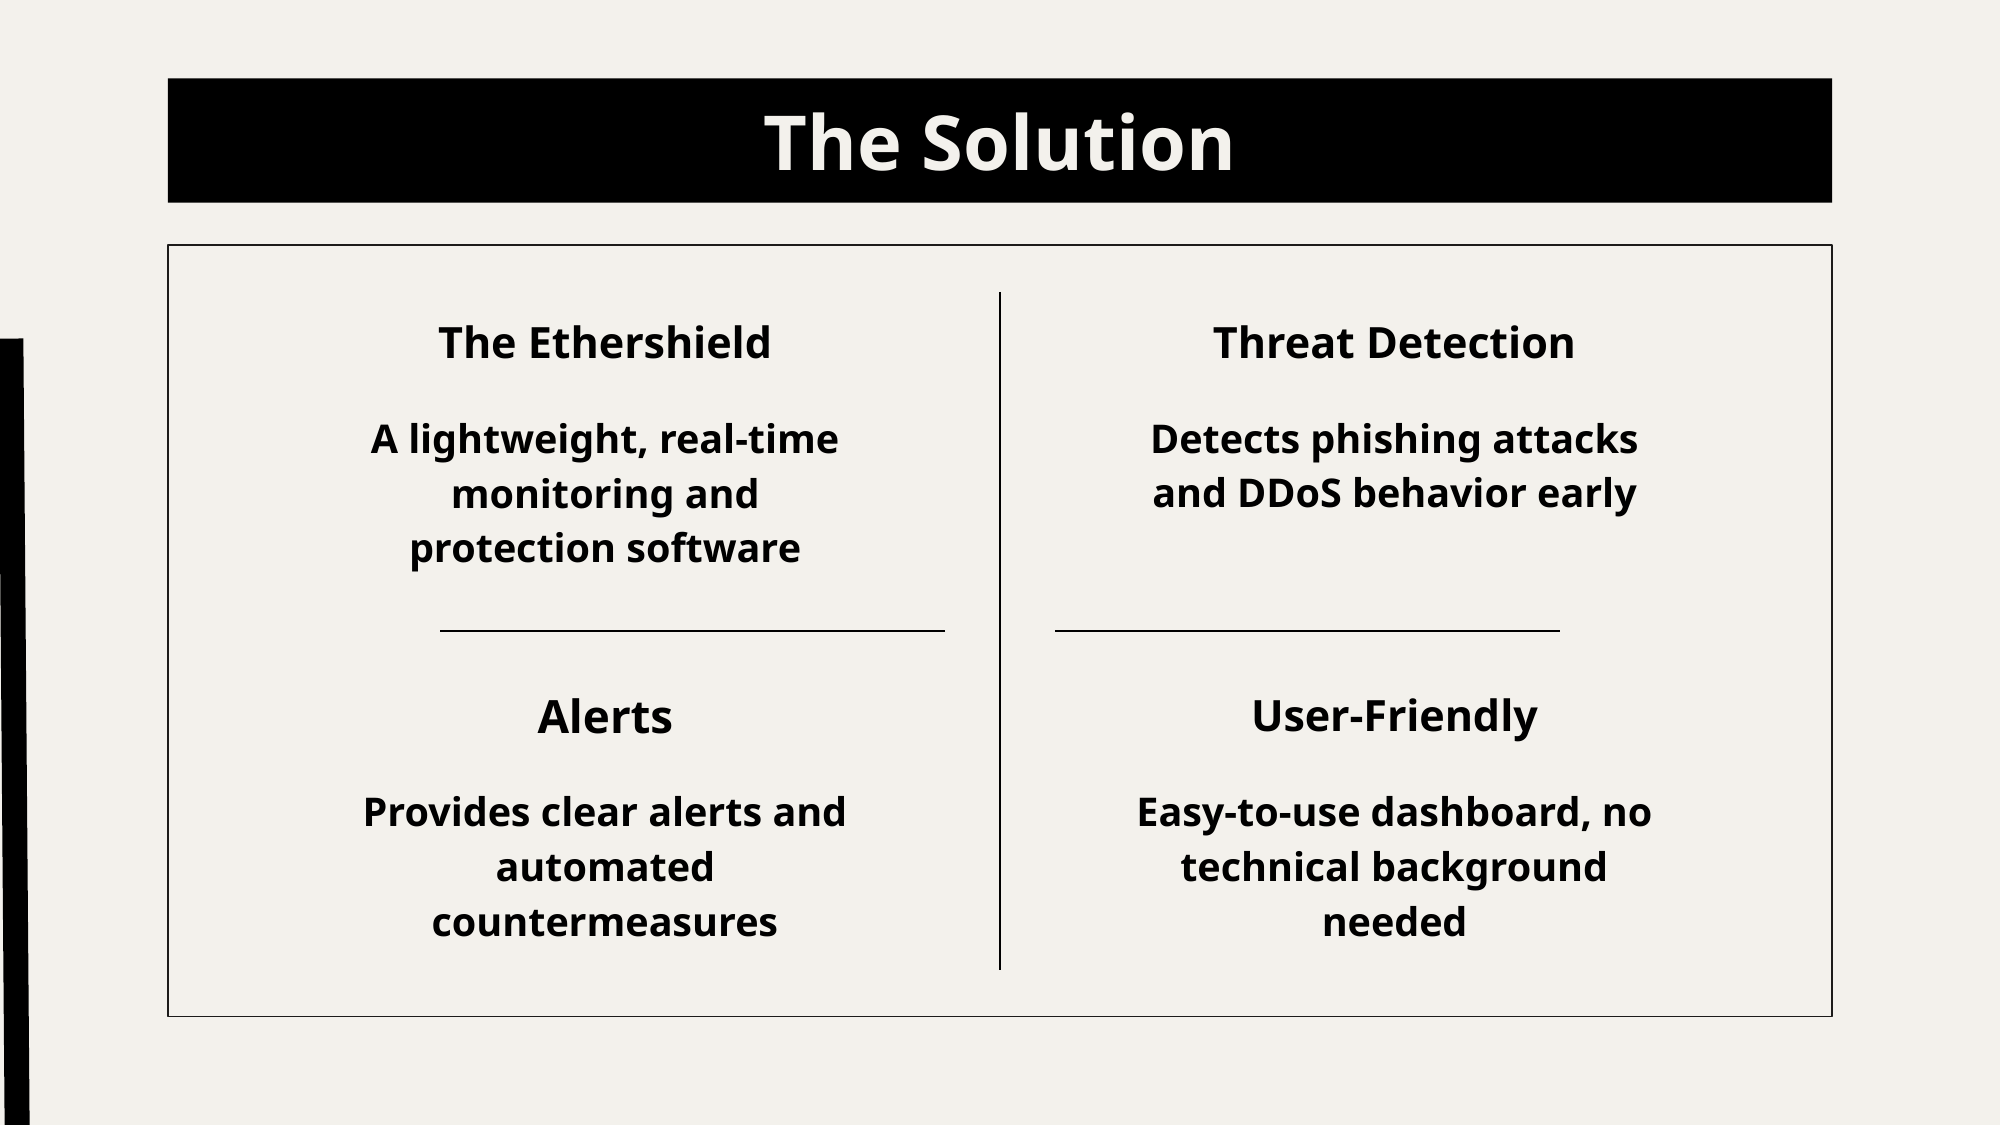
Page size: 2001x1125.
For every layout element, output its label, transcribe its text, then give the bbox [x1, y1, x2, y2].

subtitle Threat Detection [1112, 305, 1677, 386]
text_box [10, 338, 18, 1125]
title The Solution [167, 78, 1833, 203]
list Easy-to-use dashboard, no technical background needed [1112, 761, 1677, 957]
list Provides clear alerts and automated countermeasures [323, 760, 888, 957]
subtitle The Ethershield [323, 305, 888, 386]
list A lightweight, real-time monitoring and protection software [323, 386, 888, 584]
list Detects phishing attacks and DDoS behavior early [1112, 386, 1677, 584]
subtitle User-Friendly [1112, 678, 1677, 761]
subtitle Alerts [323, 678, 888, 760]
